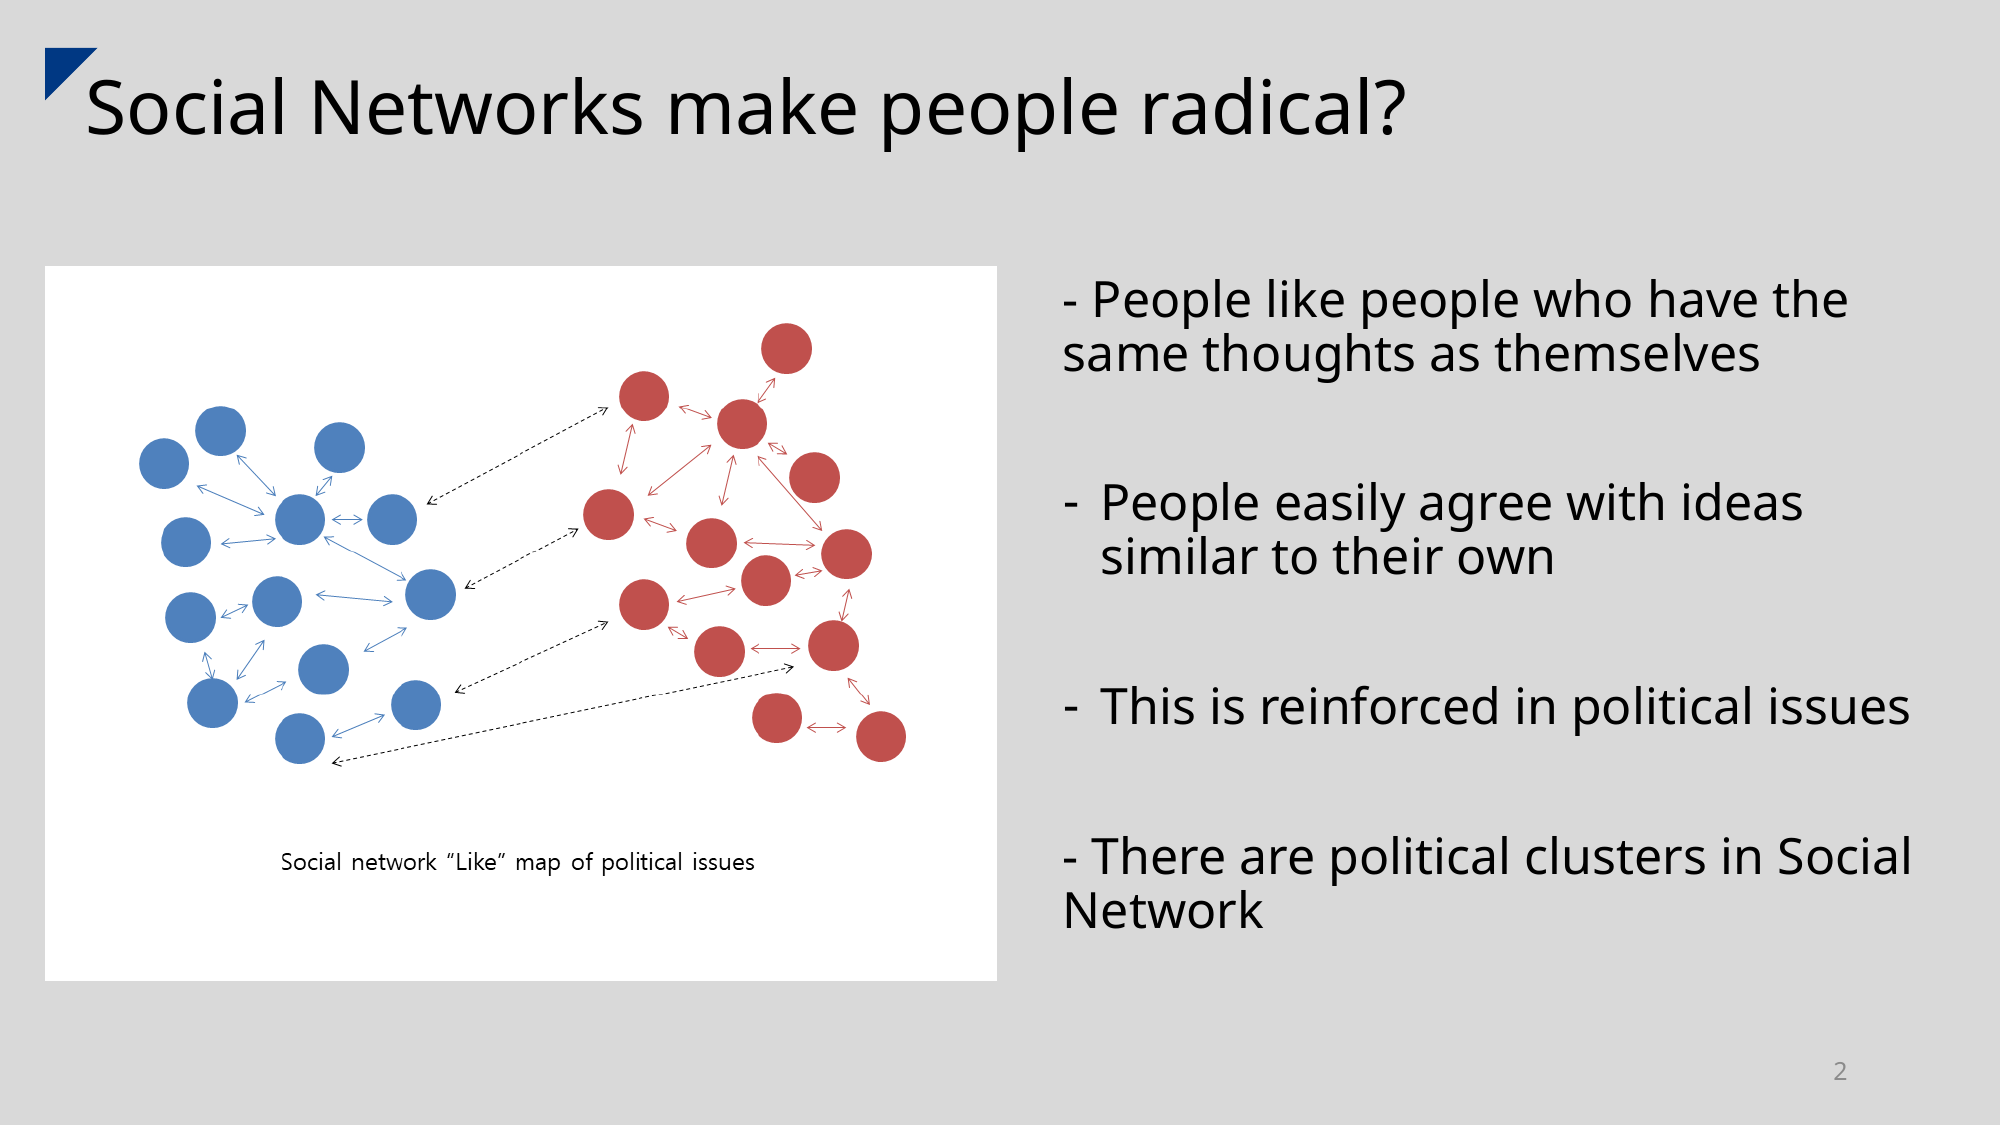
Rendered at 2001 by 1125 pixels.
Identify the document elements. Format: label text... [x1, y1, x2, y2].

text_box Social Networks make people radical? [70, 64, 1687, 156]
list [44, 266, 997, 981]
text_box - People like people who have the same thoughts as themselves People easily agree with ideas similar to their own This is reinforced in political issues - There are political clusters in Social Network [1047, 266, 1955, 981]
slide_number 2 [1412, 1042, 1863, 1103]
text_box [43, 46, 101, 103]
